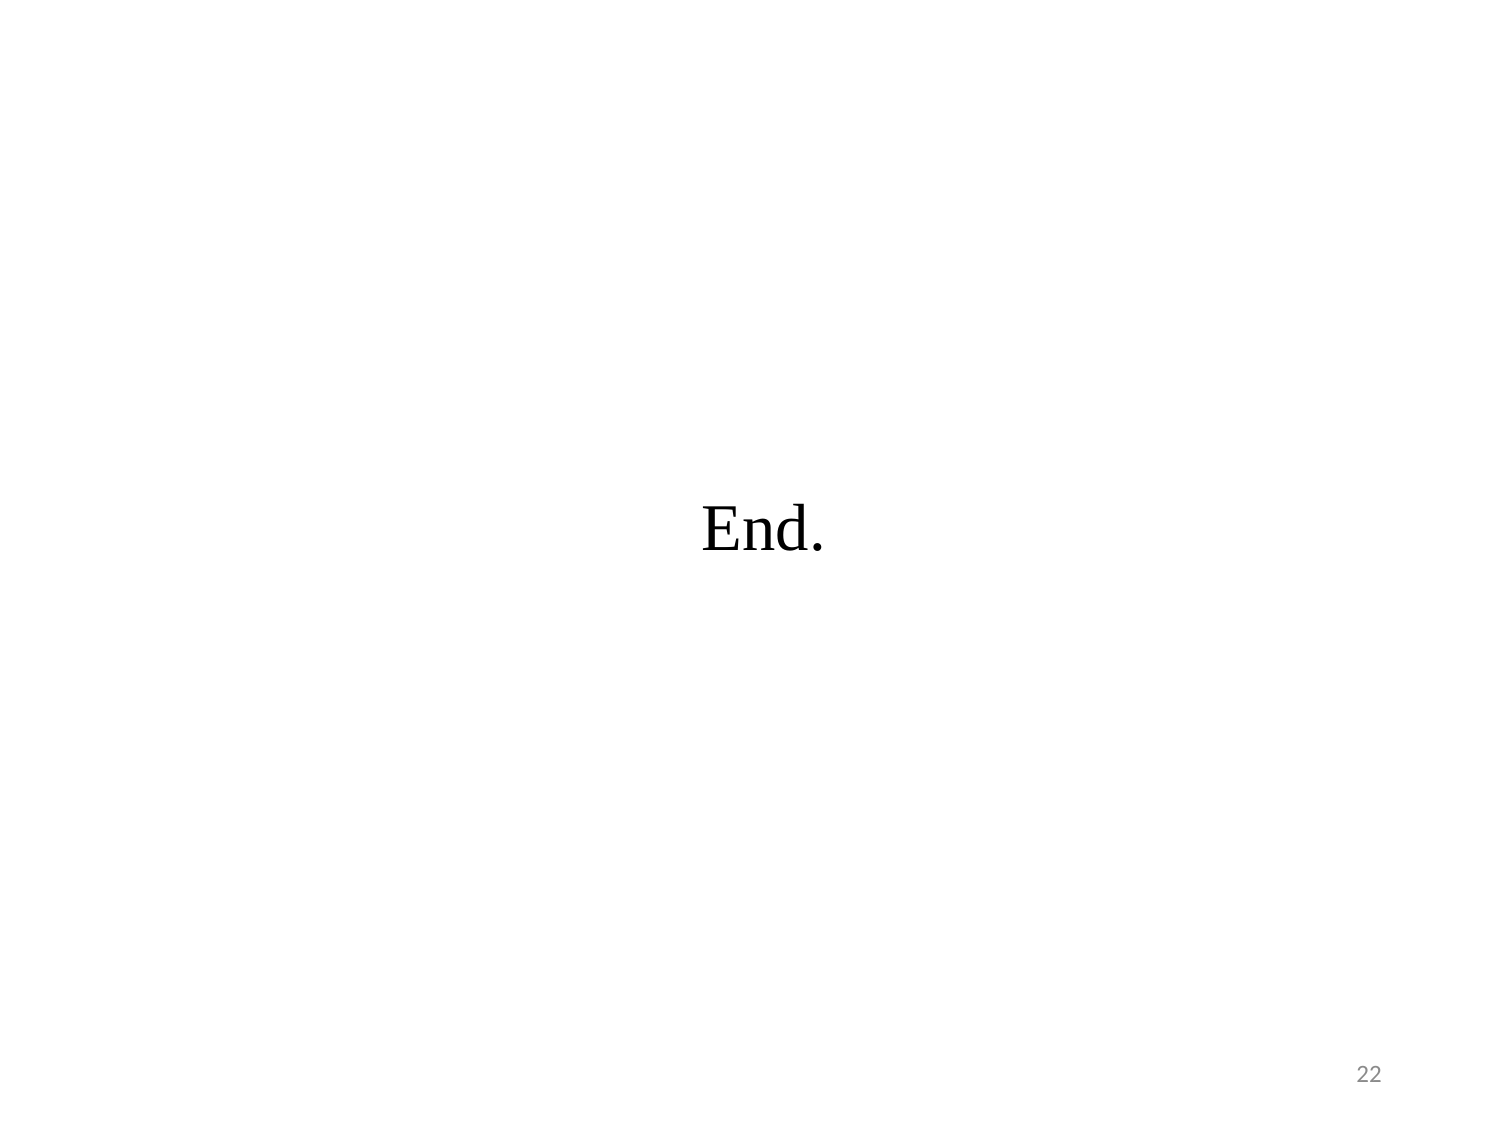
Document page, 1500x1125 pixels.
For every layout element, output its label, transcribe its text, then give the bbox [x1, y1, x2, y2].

title End. [433, 419, 1095, 638]
slide_number 22 [1059, 1042, 1397, 1103]
